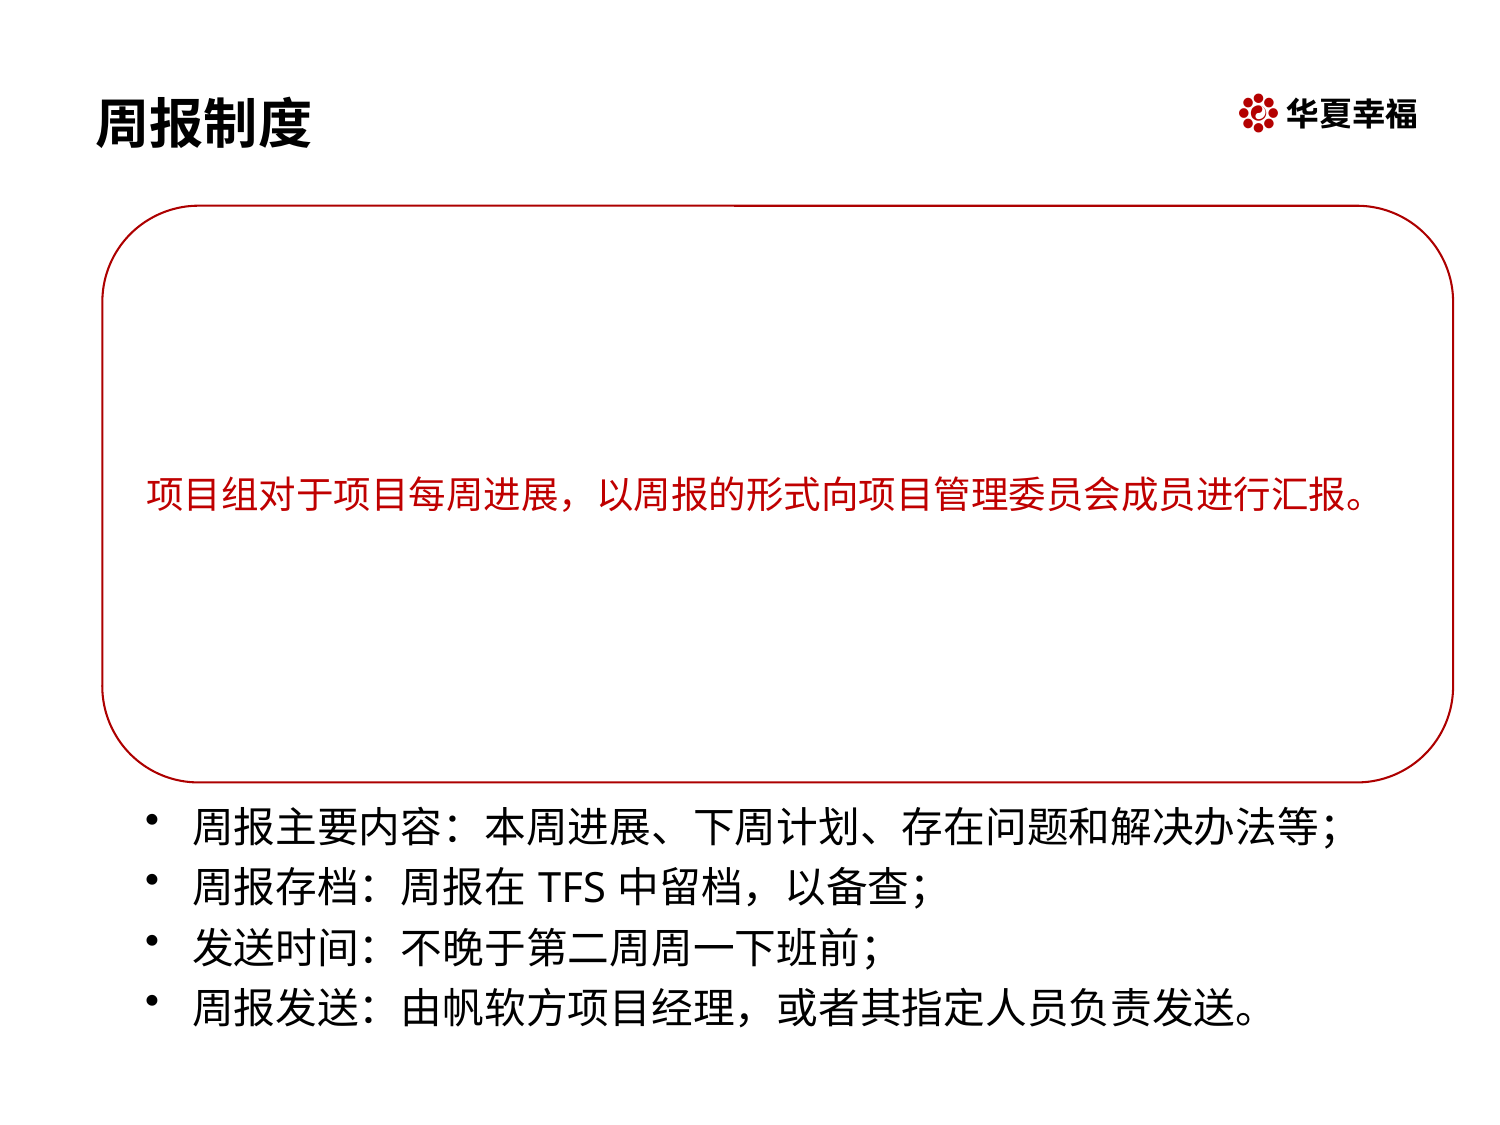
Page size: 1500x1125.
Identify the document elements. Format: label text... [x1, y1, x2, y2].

title 周报制度 [80, 89, 1151, 179]
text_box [102, 205, 1454, 1048]
picture [1236, 90, 1419, 136]
